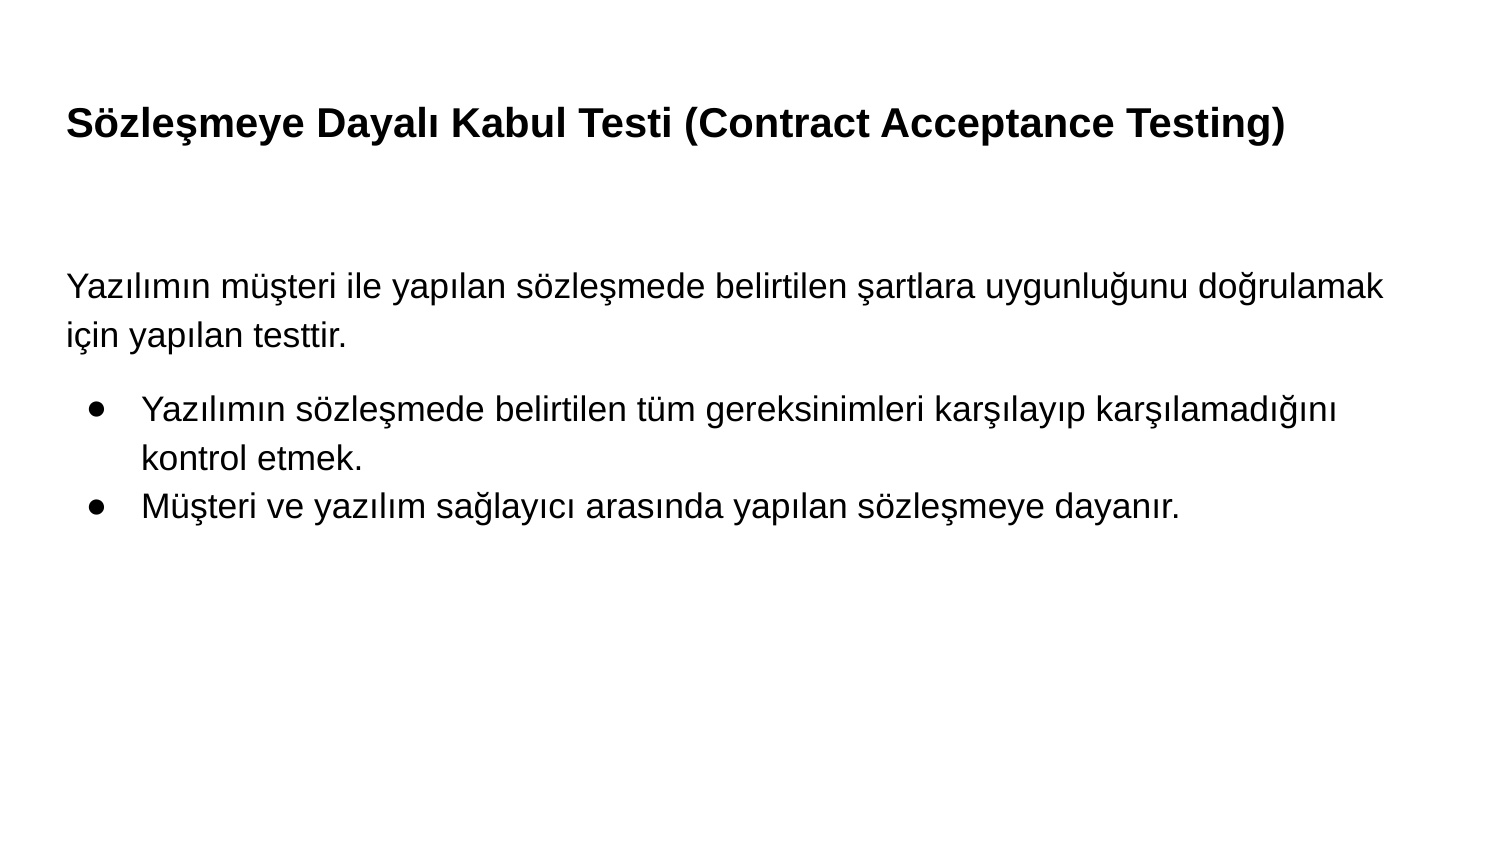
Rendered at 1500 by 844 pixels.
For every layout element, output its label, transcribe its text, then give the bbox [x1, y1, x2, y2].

list Yazılımın müşteri ile yapılan sözleşmede belirtilen şartlara uygunluğunu doğrulamak için yapılan testtir. Yazılımın sözleşmede belirtilen tüm gereksinimleri karşılayıp karşılamadığını kontrol etmek. Müşteri ve yazılım sağlayıcı arasında yapılan sözleşmeye dayanır. [51, 189, 1449, 750]
title Sözleşmeye Dayalı Kabul Testi (Contract Acceptance Testing) [51, 72, 1449, 176]
